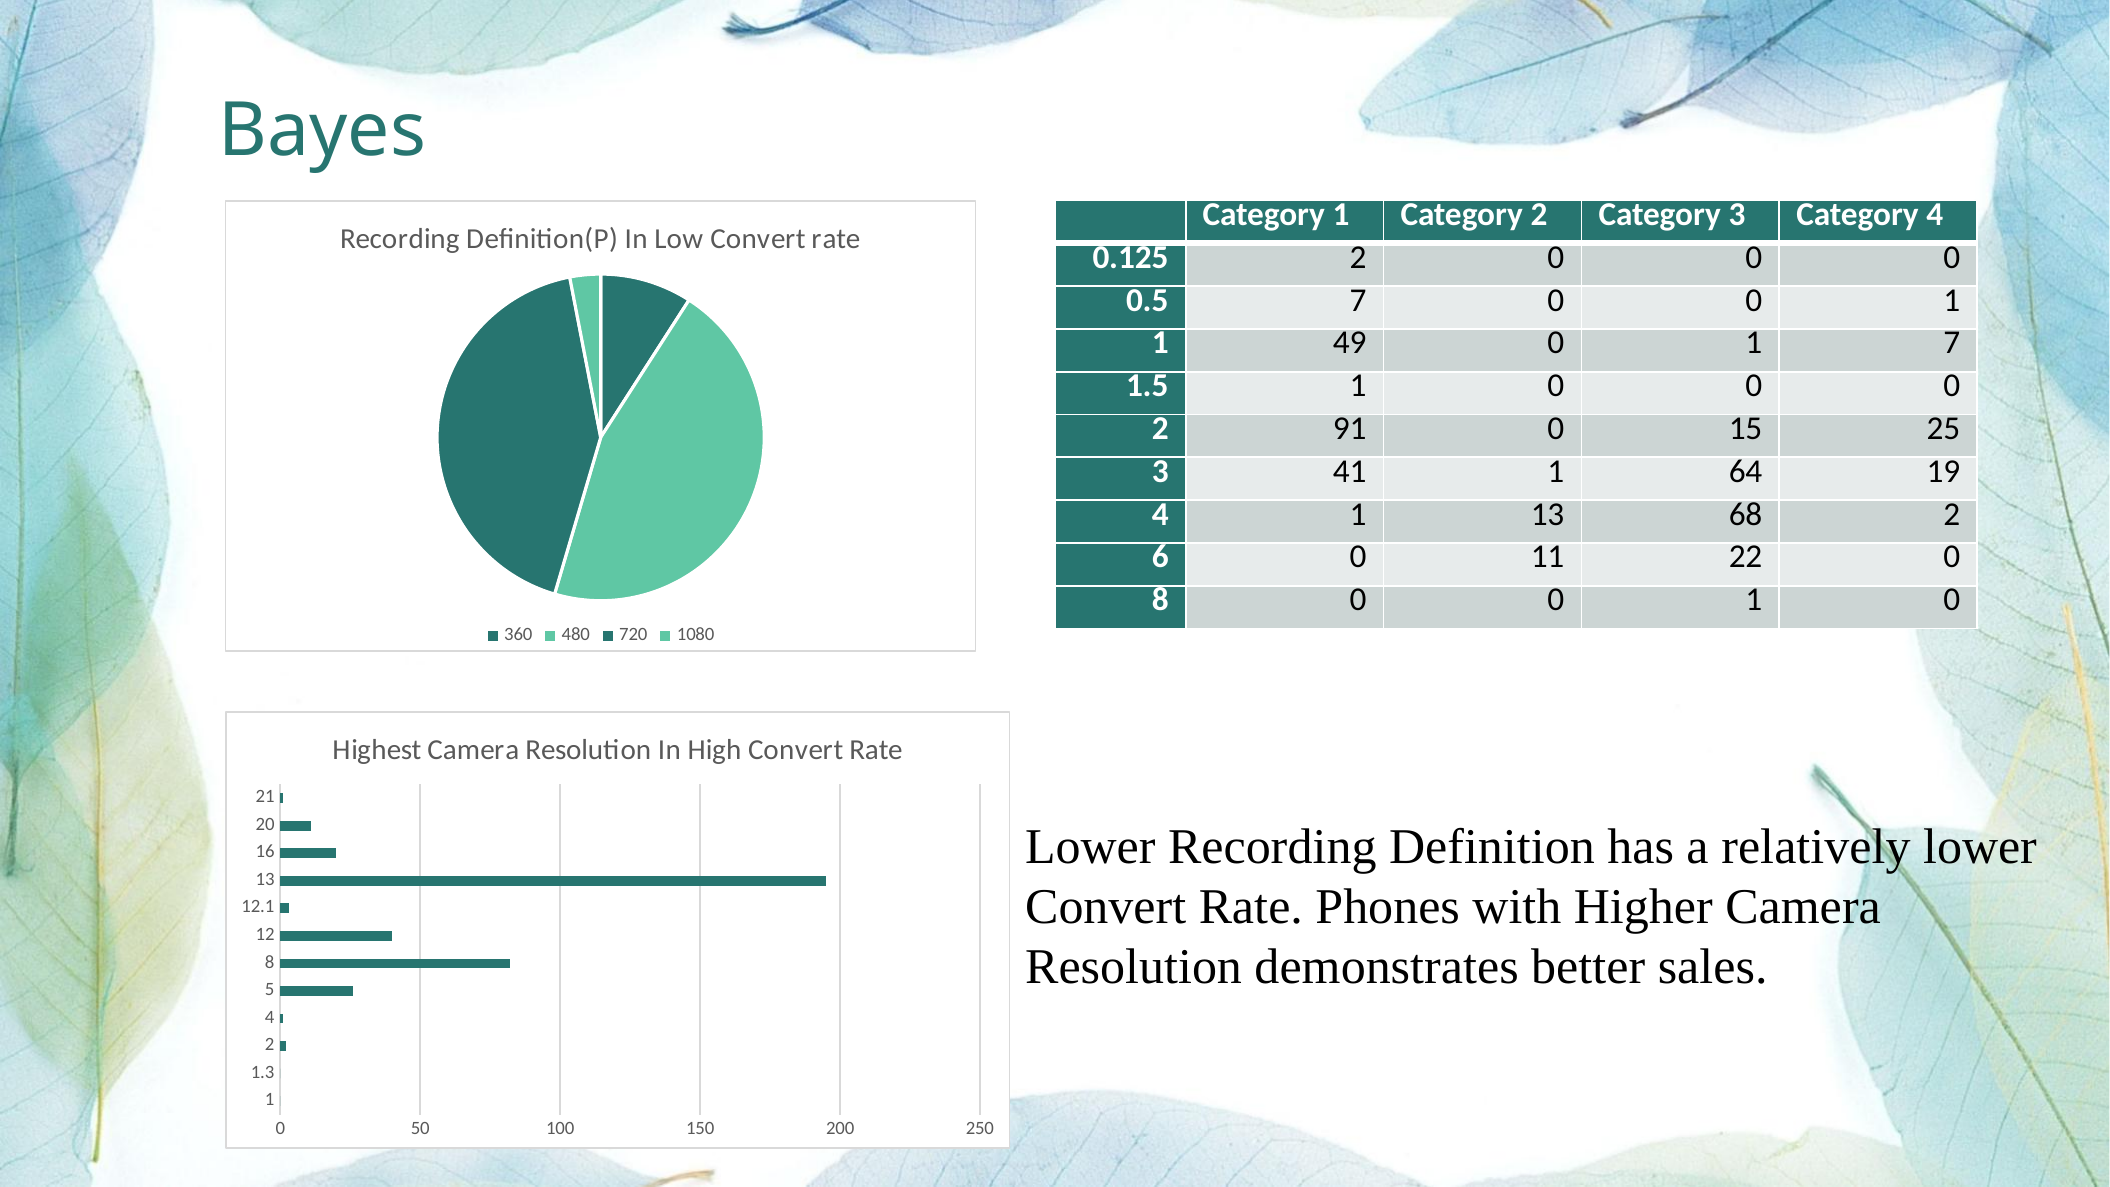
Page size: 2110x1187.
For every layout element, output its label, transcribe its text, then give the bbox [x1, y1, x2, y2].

table_cell 8 [1056, 587, 1185, 628]
table_cell 1 [1582, 330, 1778, 371]
table_cell 49 [1187, 330, 1383, 371]
table_cell 7 [1187, 287, 1383, 328]
table_cell 64 [1582, 458, 1778, 499]
table_cell 1 [1582, 587, 1778, 628]
table_cell 2 [1780, 501, 1976, 542]
table_cell 2 [1056, 415, 1185, 456]
table_cell 1 [1187, 501, 1383, 542]
table_cell 0 [1187, 544, 1383, 585]
table_header Category 4 [1780, 201, 1976, 240]
table_cell 0 [1780, 373, 1976, 414]
table_cell 0 [1384, 330, 1581, 371]
table_cell 0.5 [1056, 287, 1185, 328]
table_cell 0 [1582, 373, 1778, 414]
table_cell 0 [1384, 287, 1581, 328]
table_cell 0 [1780, 246, 1976, 285]
table_cell 0 [1384, 246, 1581, 285]
table_cell 2 [1187, 246, 1383, 285]
table_cell 3 [1056, 458, 1185, 499]
table_header Category 3 [1582, 201, 1778, 240]
table_cell 25 [1780, 415, 1976, 456]
table_cell 15 [1582, 415, 1778, 456]
table_cell 1.5 [1056, 373, 1185, 414]
table_cell 1 [1056, 330, 1185, 371]
table_cell 0 [1187, 587, 1383, 628]
table_cell 1 [1187, 373, 1383, 414]
table_cell 91 [1187, 415, 1383, 456]
text_box Lower Recording Definition has a relatively lower Convert Rate. Phones with Higher Camera Resolution demonstrates better sales. [1011, 805, 2062, 1001]
table_cell 41 [1187, 458, 1383, 499]
table_cell 0 [1582, 246, 1778, 285]
table_cell 0 [1384, 373, 1581, 414]
text_box Bayes Distinction [204, 28, 807, 314]
table_header Category 2 [1384, 201, 1581, 240]
table_cell 68 [1582, 501, 1778, 542]
table_cell 11 [1384, 544, 1581, 585]
table_cell 0 [1384, 587, 1581, 628]
table_header Category 1 [1187, 201, 1383, 240]
table_cell 13 [1384, 501, 1581, 542]
table_cell 4 [1056, 501, 1185, 542]
chart [224, 200, 977, 652]
table_cell 6 [1056, 544, 1185, 585]
table_cell 19 [1780, 458, 1976, 499]
chart [225, 711, 1011, 1149]
table_cell 0 [1582, 287, 1778, 328]
table_cell 0.125 [1056, 246, 1185, 285]
picture [0, 0, 2110, 1187]
table_cell 1 [1780, 287, 1976, 328]
table_cell 1 [1384, 458, 1581, 499]
table_cell 0 [1780, 587, 1976, 628]
table_cell 0 [1384, 415, 1581, 456]
table_cell 0 [1780, 544, 1976, 585]
table_header [1056, 201, 1185, 240]
table_cell 7 [1780, 330, 1976, 371]
table_cell 22 [1582, 544, 1778, 585]
